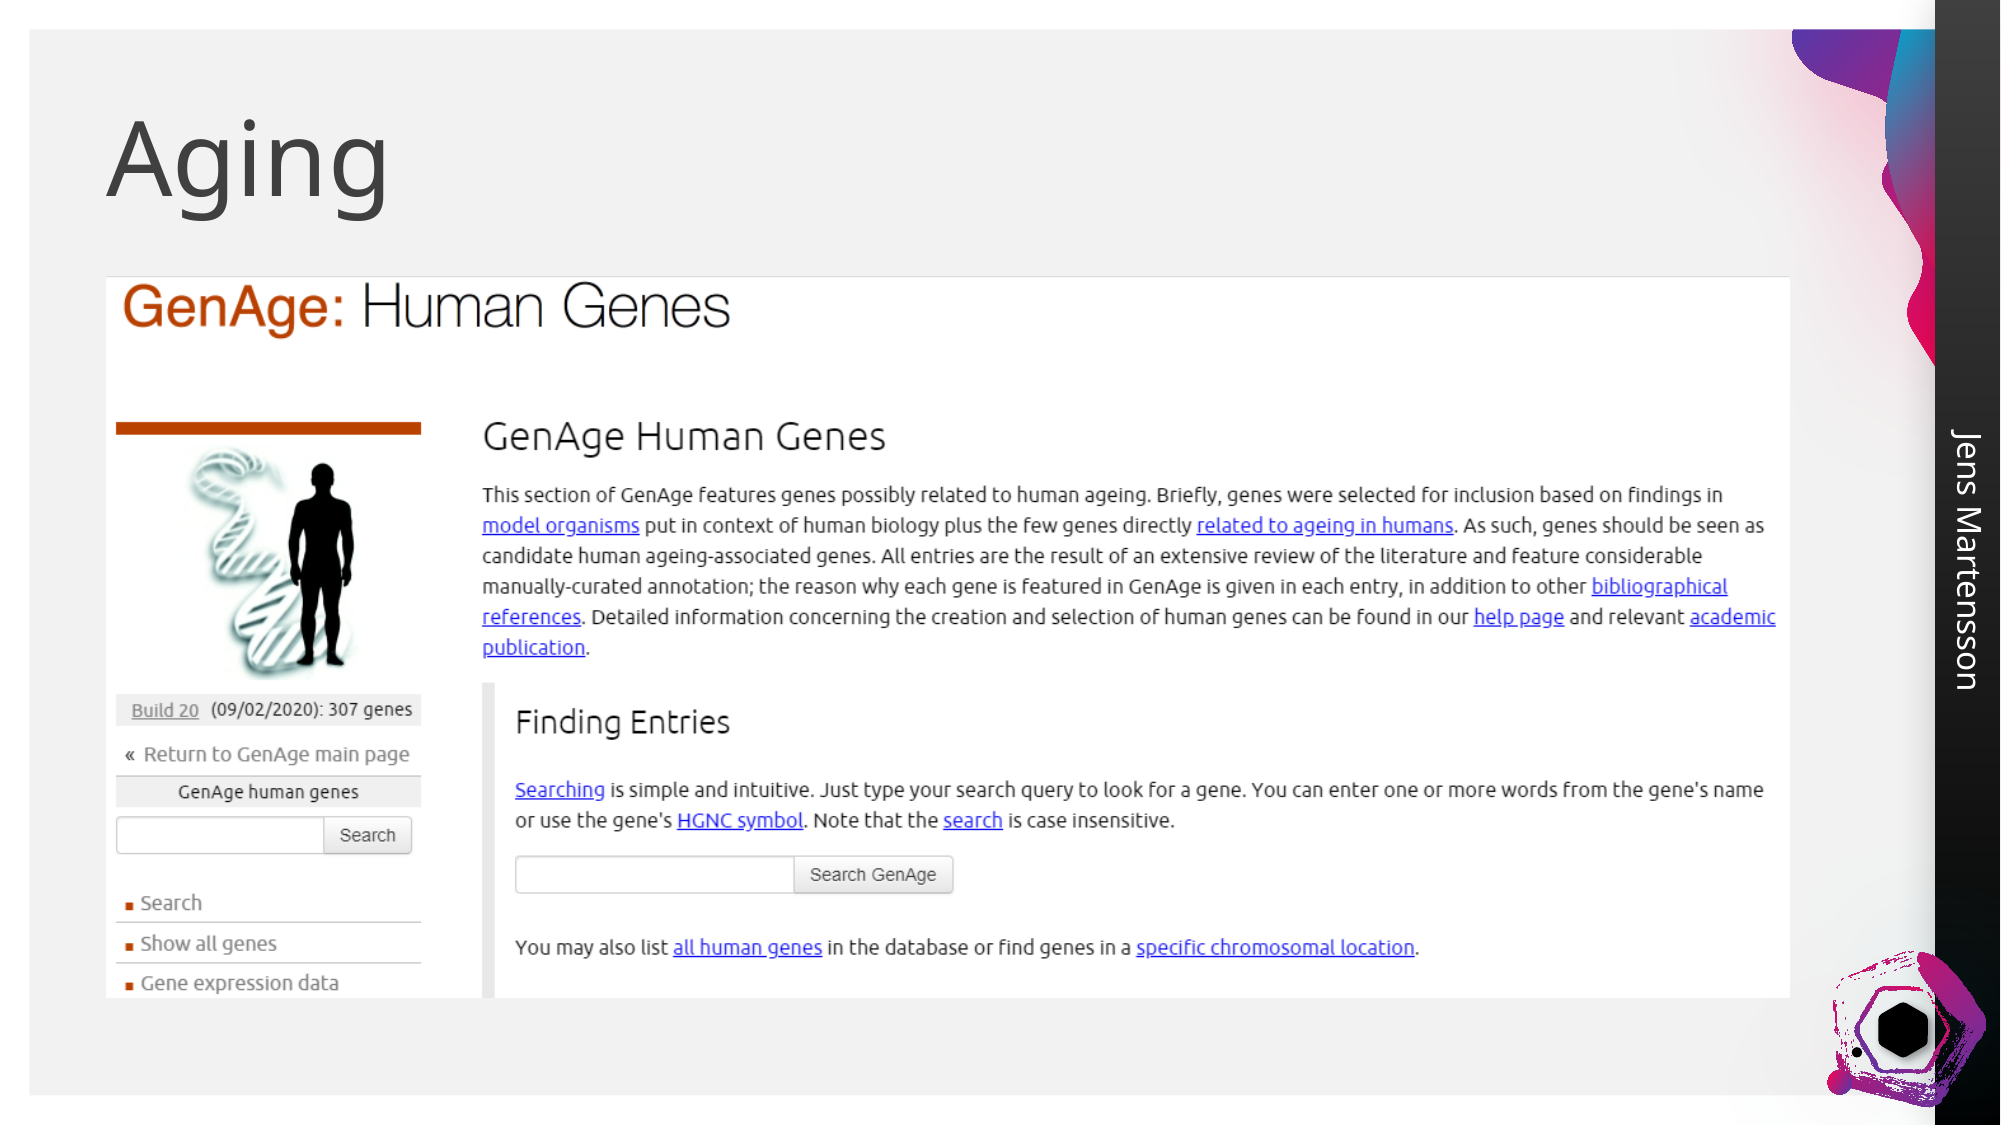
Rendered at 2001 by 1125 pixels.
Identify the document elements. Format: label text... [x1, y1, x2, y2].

title Aging [106, 106, 1790, 225]
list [106, 276, 1790, 999]
